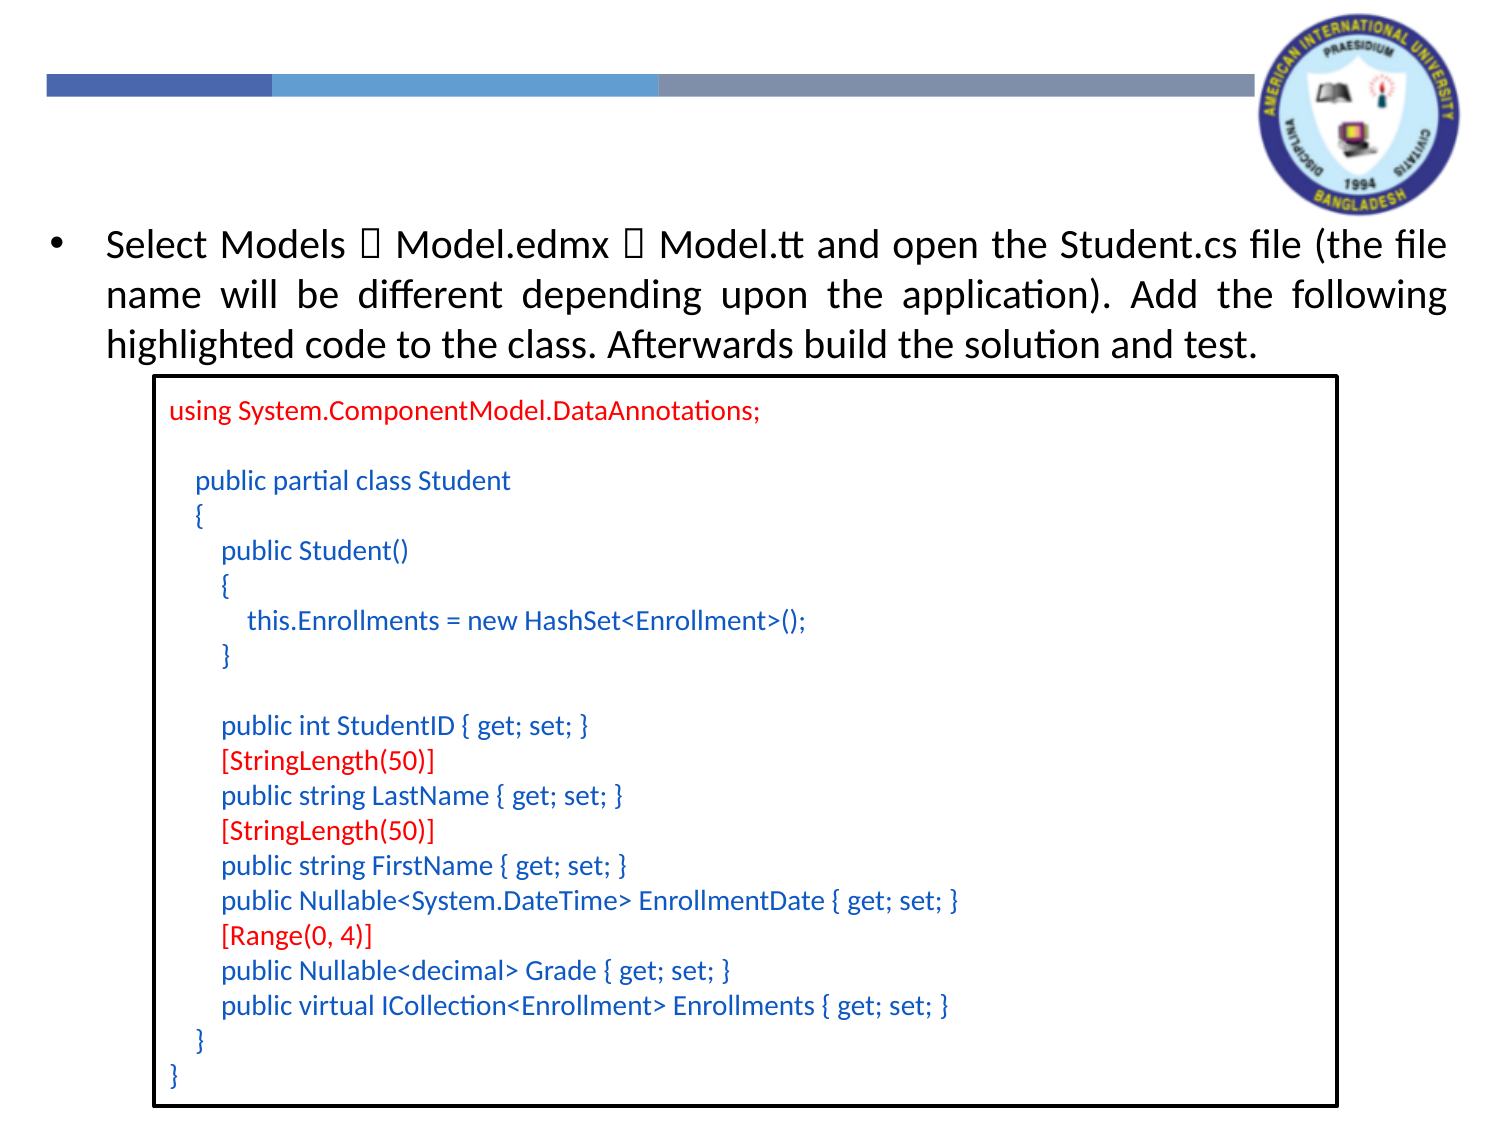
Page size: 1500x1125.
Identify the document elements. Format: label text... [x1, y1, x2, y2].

text_box Select Models  Model.edmx  Model.tt and open the Student.cs file (the file name will be different depending upon the application). Add the following highlighted code to the class. Afterwards build the solution and test. [34, 209, 1463, 375]
text_box using System.ComponentModel.DataAnnotations; public partial class Student { public Student() { this.Enrollments = new HashSet<Enrollment>(); } public int StudentID { get; set; } [StringLength(50)] public string LastName { get; set; } [StringLength(50)] public string FirstName { get; set; } public Nullable<System.DateTime> EnrollmentDate { get; set; } [Range(0, 4)] public Nullable<decimal> Grade { get; set; } public virtual ICollection<Enrollment> Enrollments { get; set; } } } [152, 374, 1339, 1108]
picture [1254, 9, 1465, 221]
